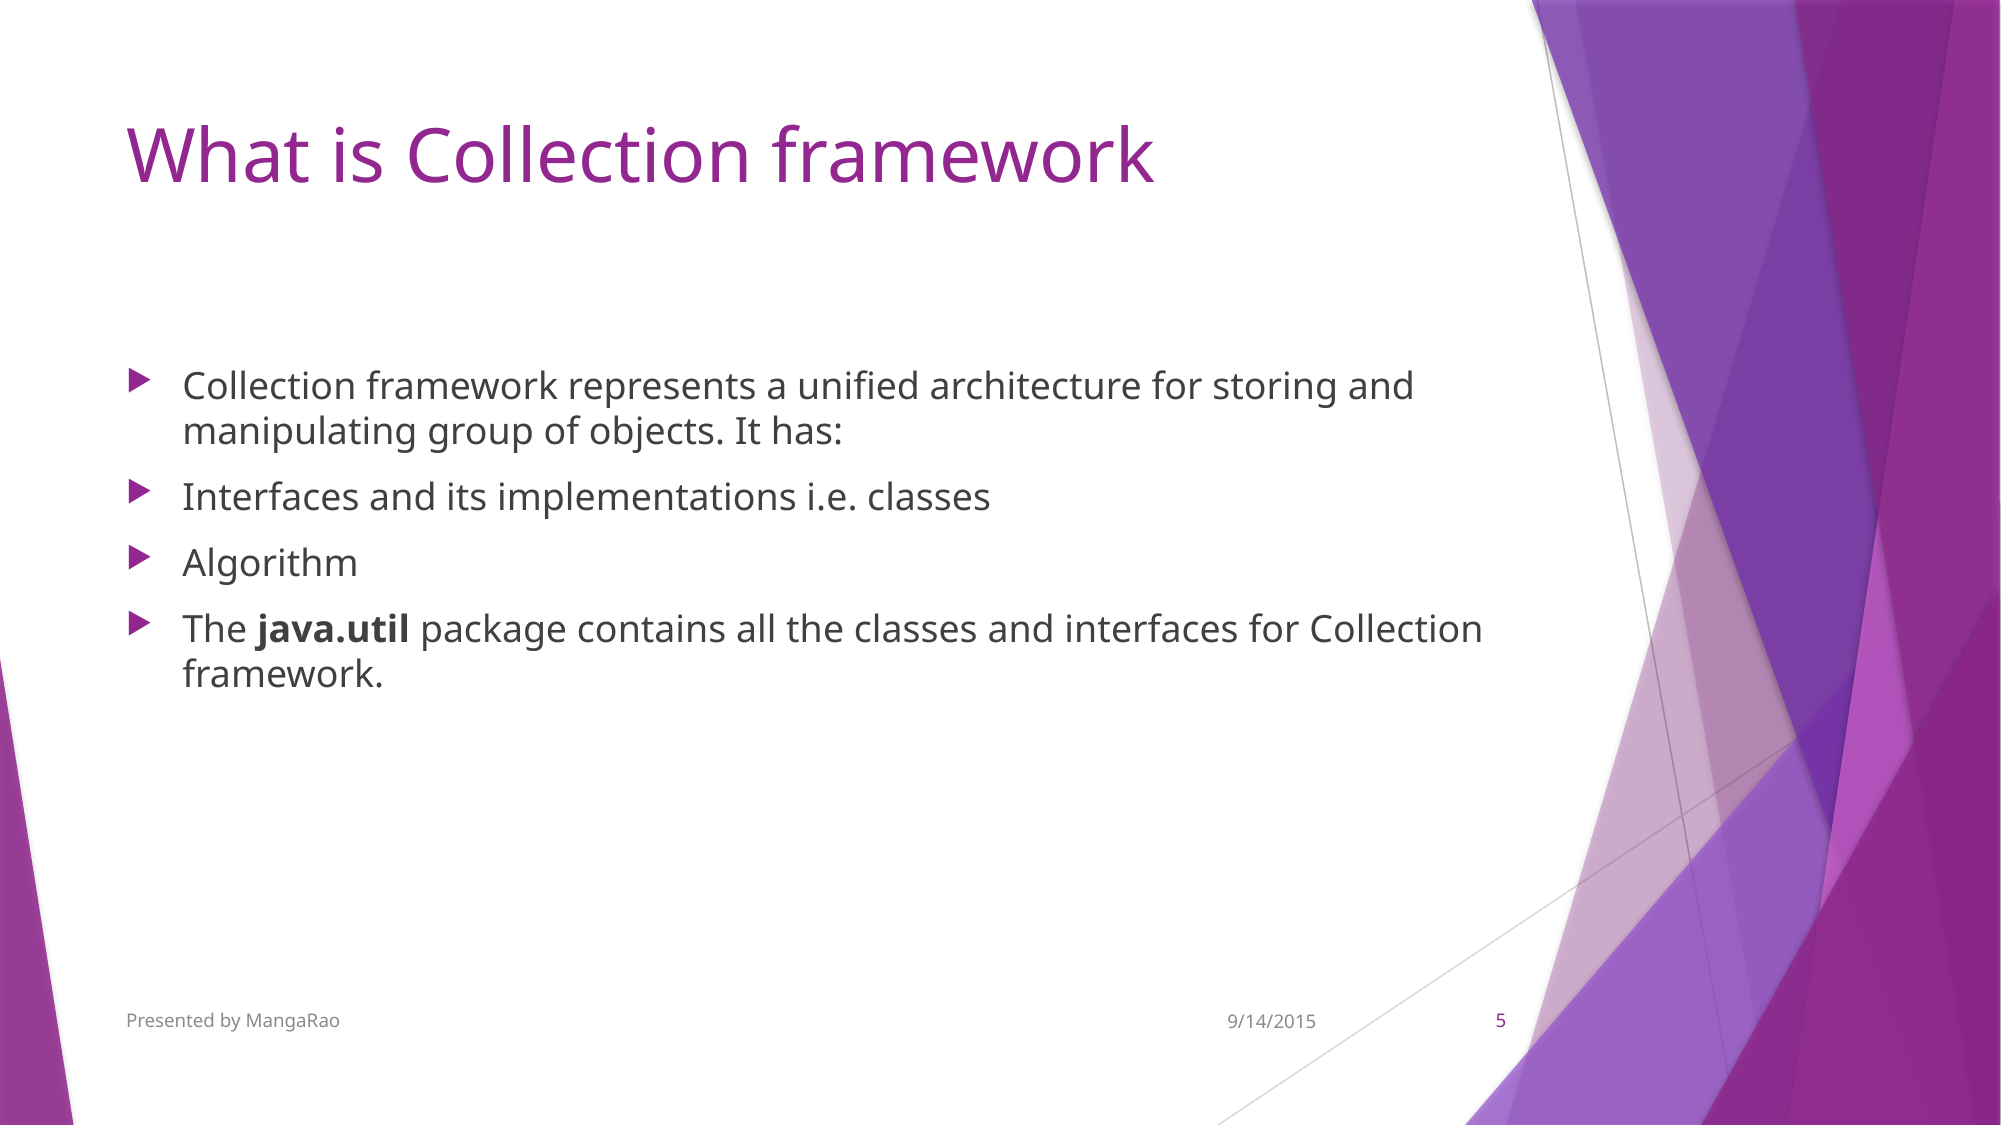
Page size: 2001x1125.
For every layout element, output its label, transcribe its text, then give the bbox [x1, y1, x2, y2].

list Collection framework represents a unified architecture for storing and manipulating group of objects. It has: Interfaces and its implementations i.e. classes Algorithm The java.util package contains all the classes and interfaces for Collection framework. [111, 354, 1522, 992]
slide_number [1181, 991, 1332, 1051]
slide_number 5 [1409, 991, 1522, 1051]
footer Presented by MangaRao [111, 991, 1145, 1051]
title What is Collection framework [111, 99, 1522, 317]
